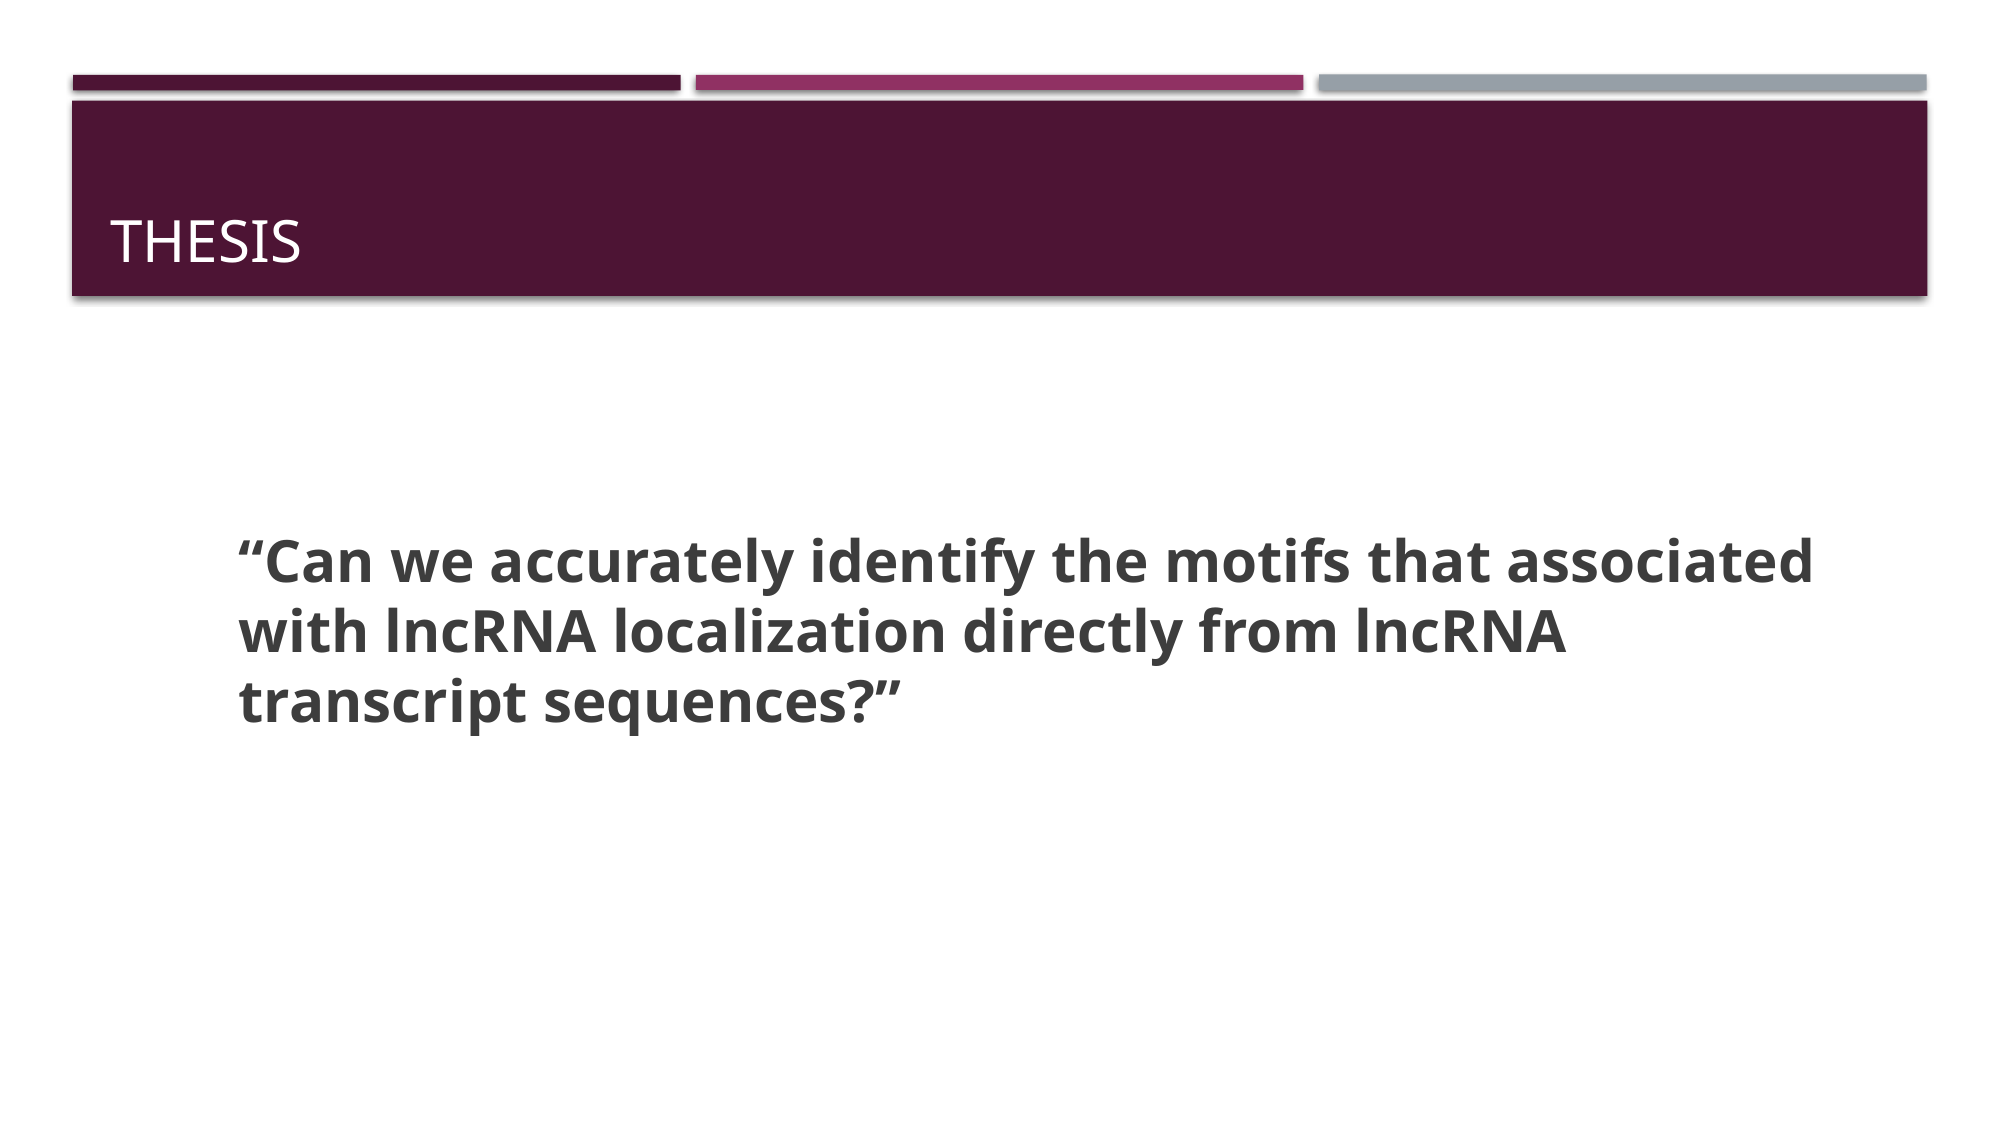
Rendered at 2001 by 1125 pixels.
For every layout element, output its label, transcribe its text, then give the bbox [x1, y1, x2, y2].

title Thesis [95, 115, 1905, 282]
list “Can we accurately identify the motifs that associated with lncRNA localization directly from lncRNA transcript sequences?” [223, 479, 1874, 844]
